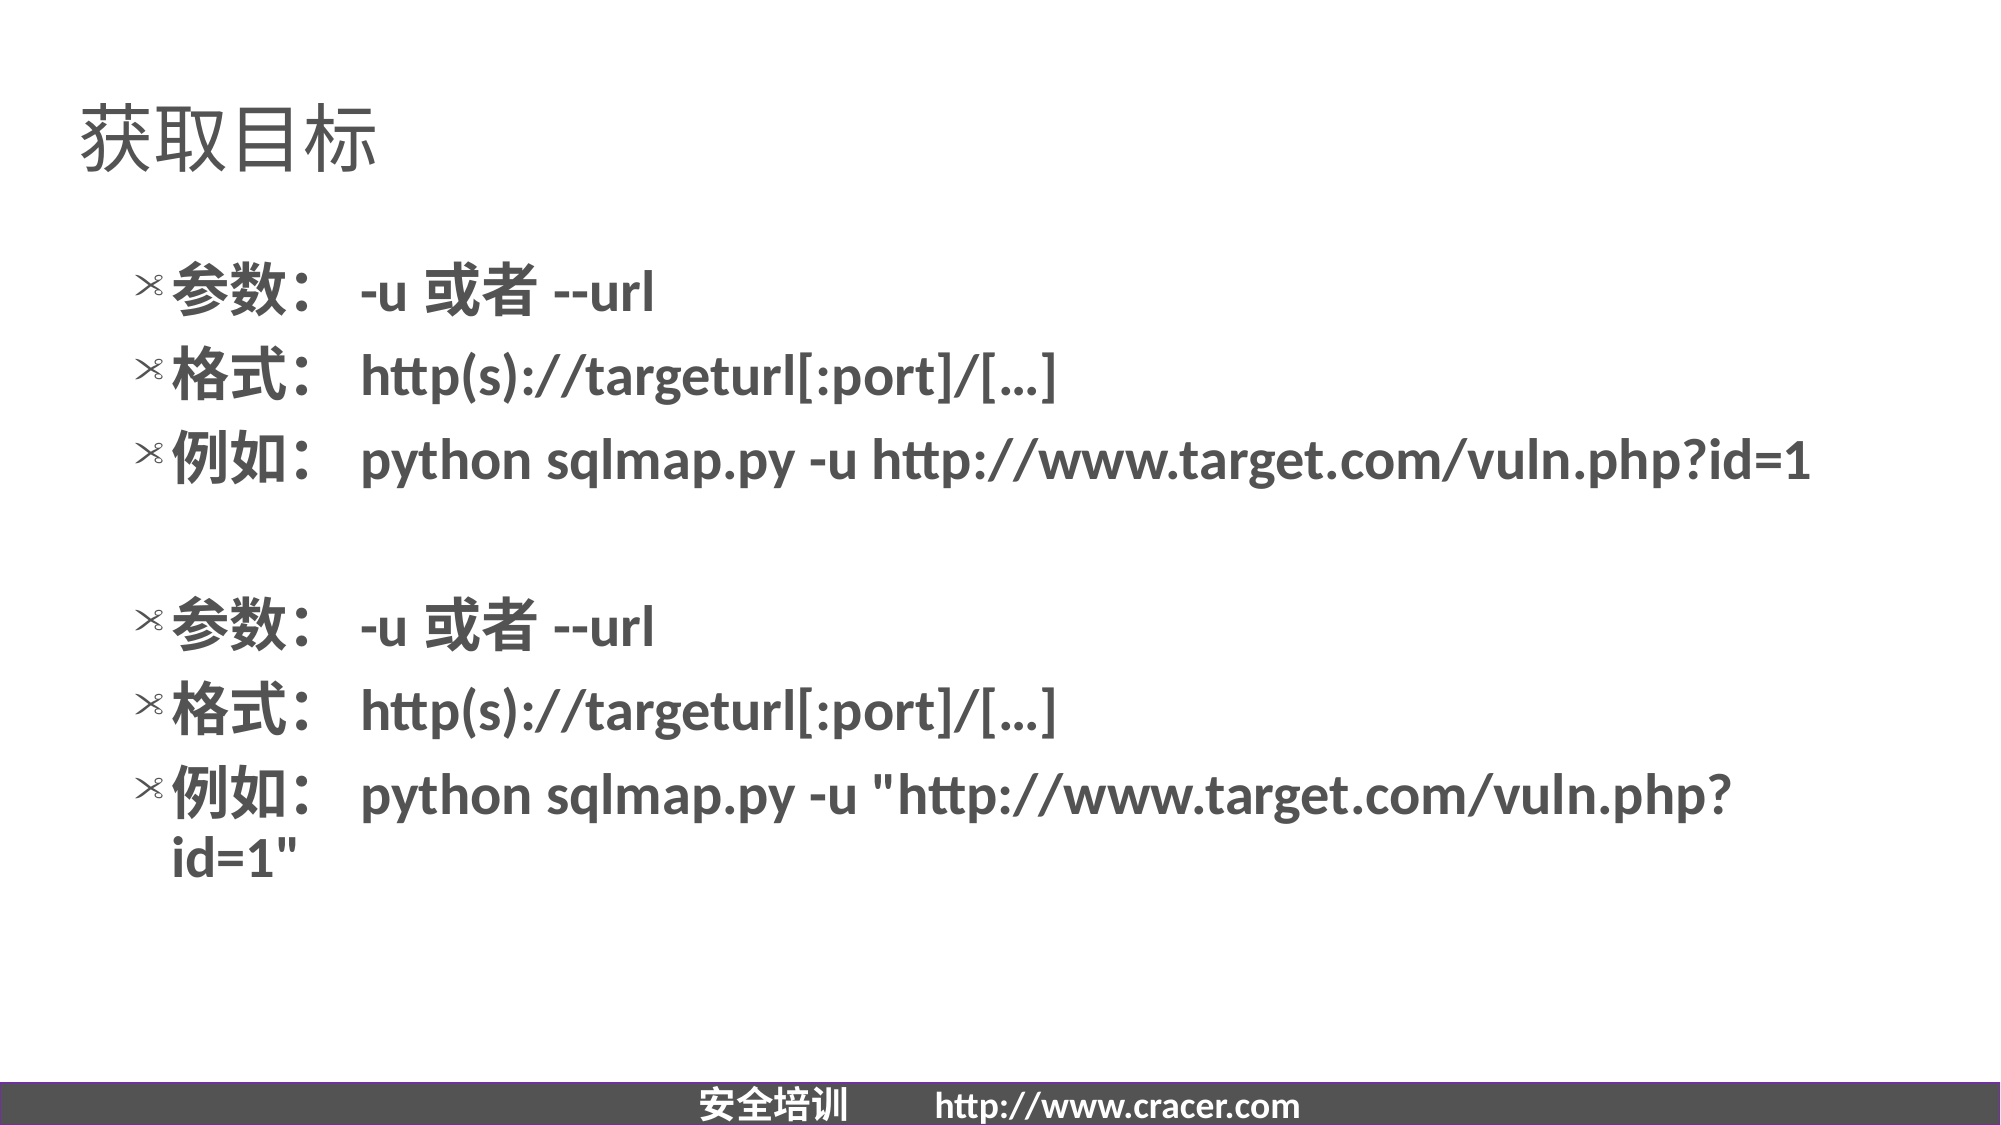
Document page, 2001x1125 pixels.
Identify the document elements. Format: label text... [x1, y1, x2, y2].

list 参数：-u或者--url 格式：http(s)://targeturl[:port]/[…] 例如：python sqlmap.py -u http://www.target.com/vuln.php?id=1 参数：-u或者--url 格式：http(s)://targeturl[:port]/[…] 例如：python sqlmap.py -u "http://www.target.com/vuln.php?id=1" [119, 253, 1844, 945]
title 获取目标 [63, 89, 1026, 196]
